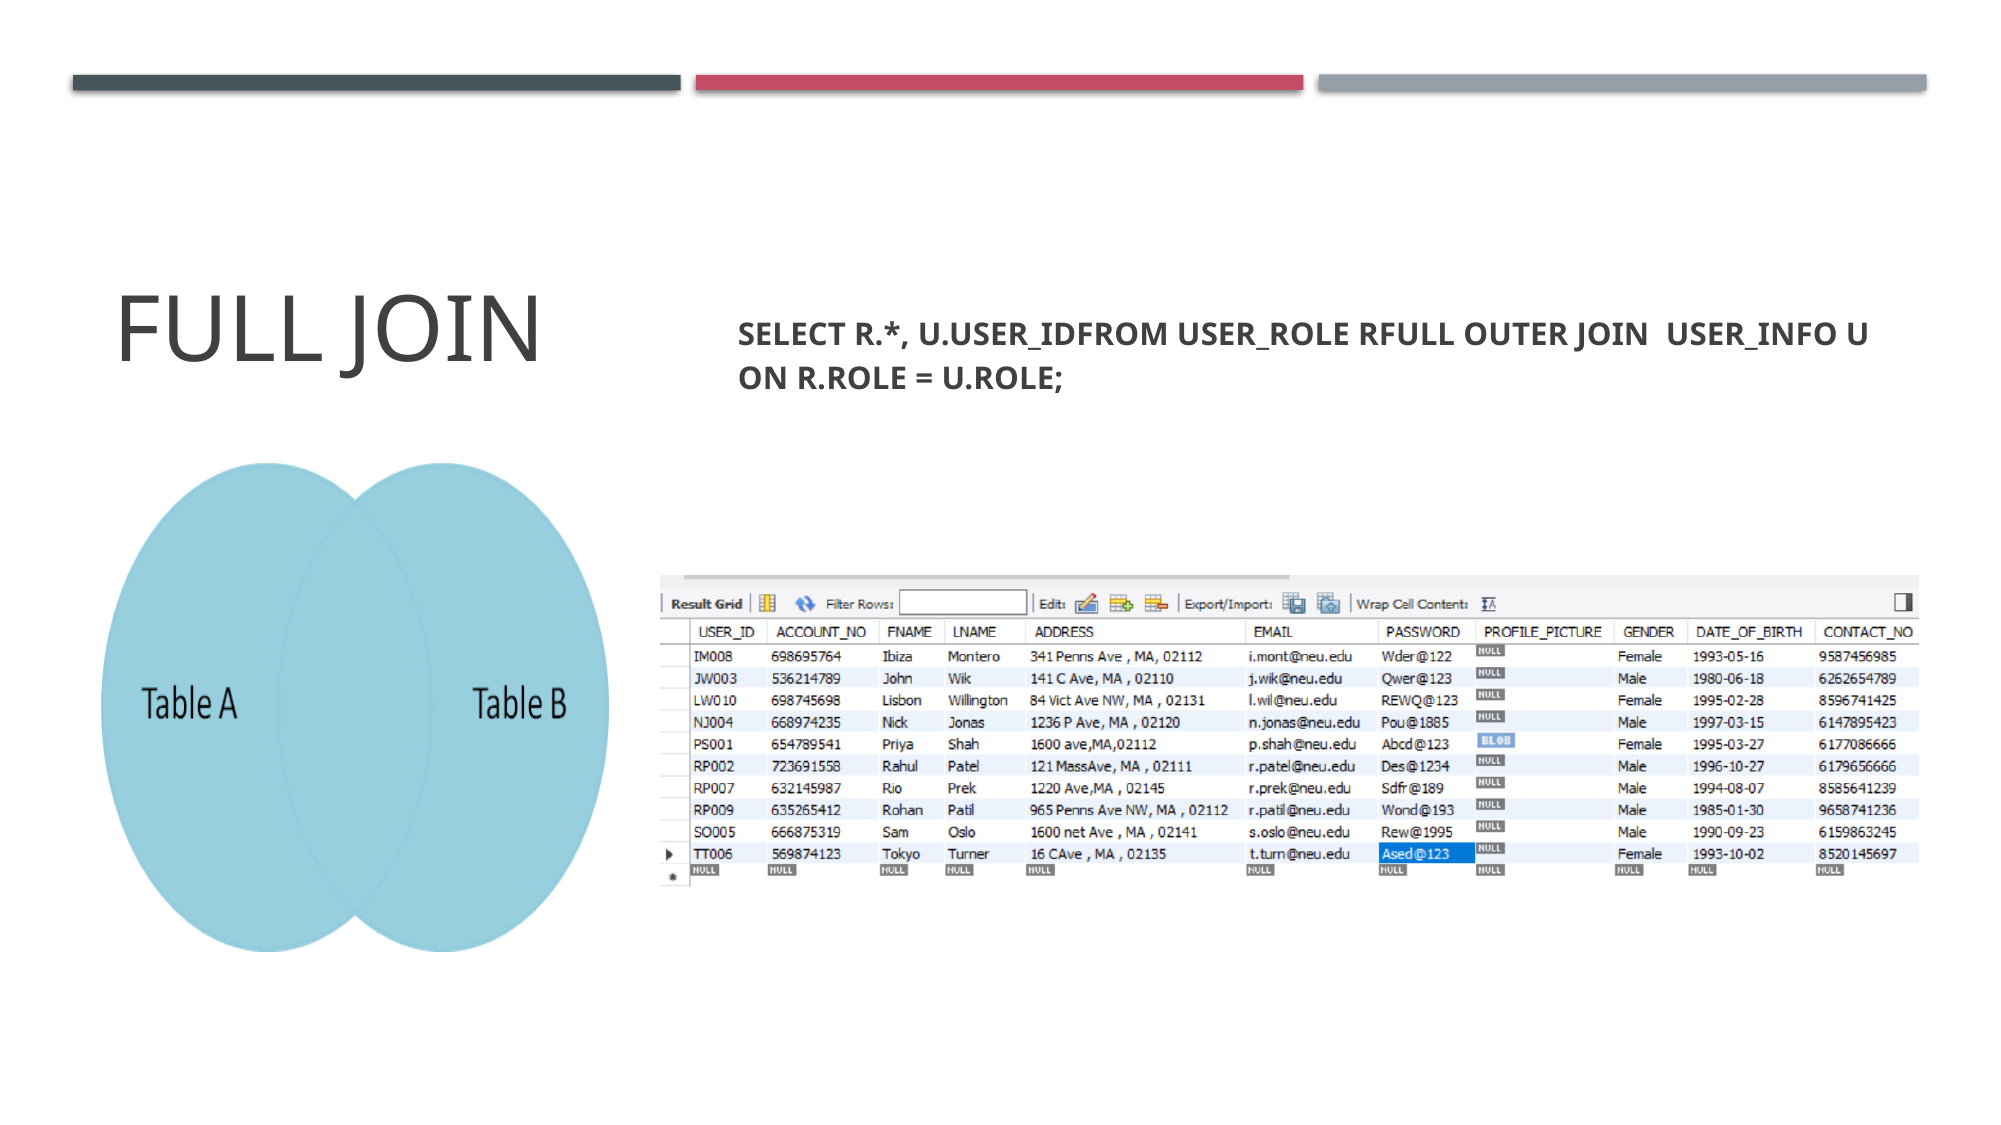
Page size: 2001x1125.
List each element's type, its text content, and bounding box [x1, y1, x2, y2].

list Select r.*, u.User_IDFrom User_role rFULL OUTER JOIN User_info u ON r.role = u.role; [722, 203, 1902, 499]
picture [659, 575, 1920, 894]
title Full join [98, 146, 685, 518]
picture [100, 463, 610, 953]
